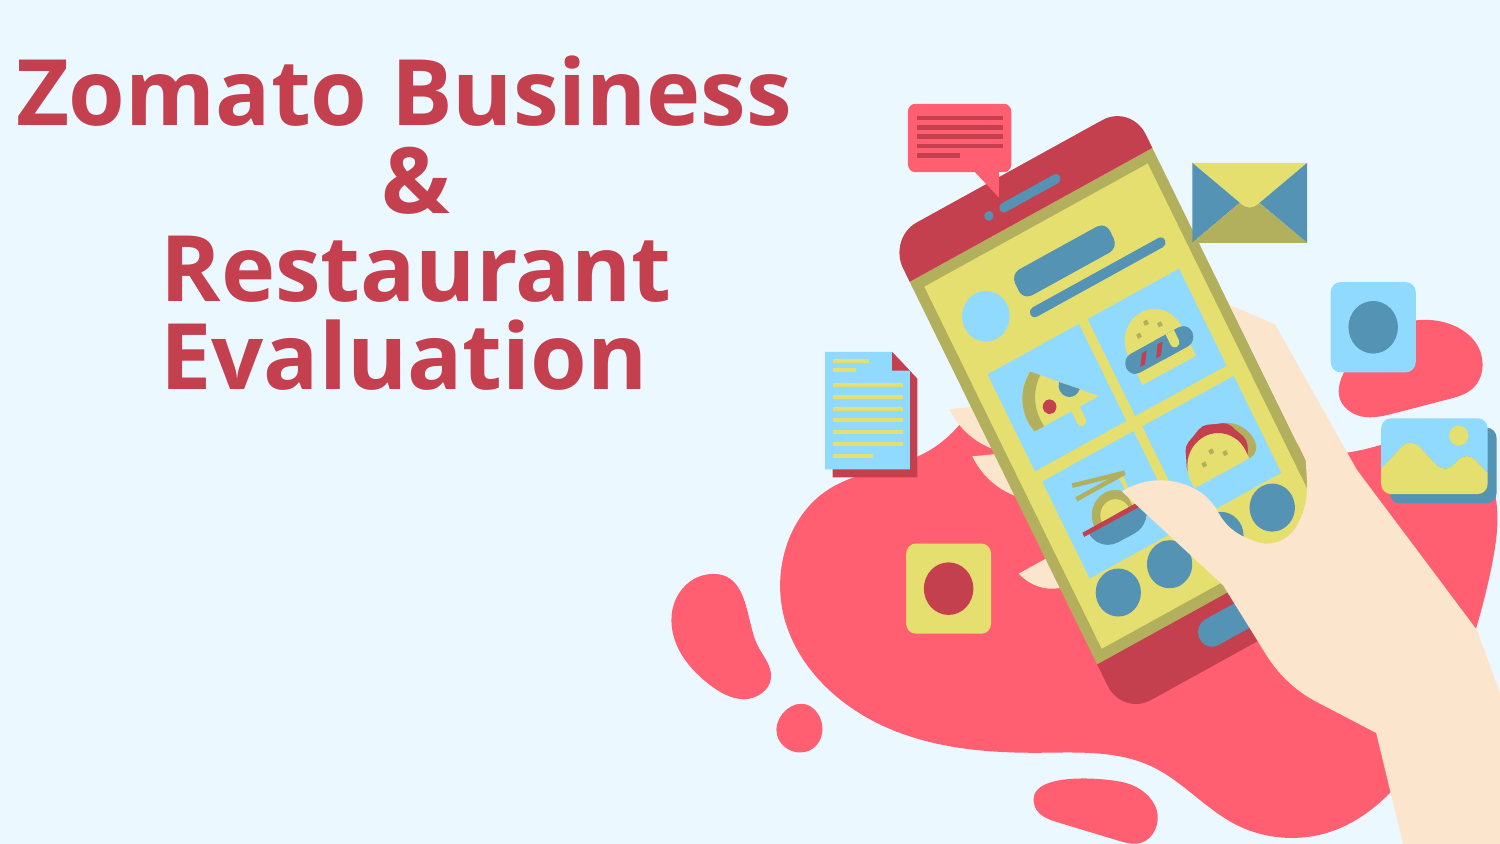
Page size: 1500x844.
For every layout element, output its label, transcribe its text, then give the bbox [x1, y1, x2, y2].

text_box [668, 220, 819, 844]
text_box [824, 103, 1500, 844]
title Zomato Business & Restaurant Evaluation [0, 0, 820, 422]
